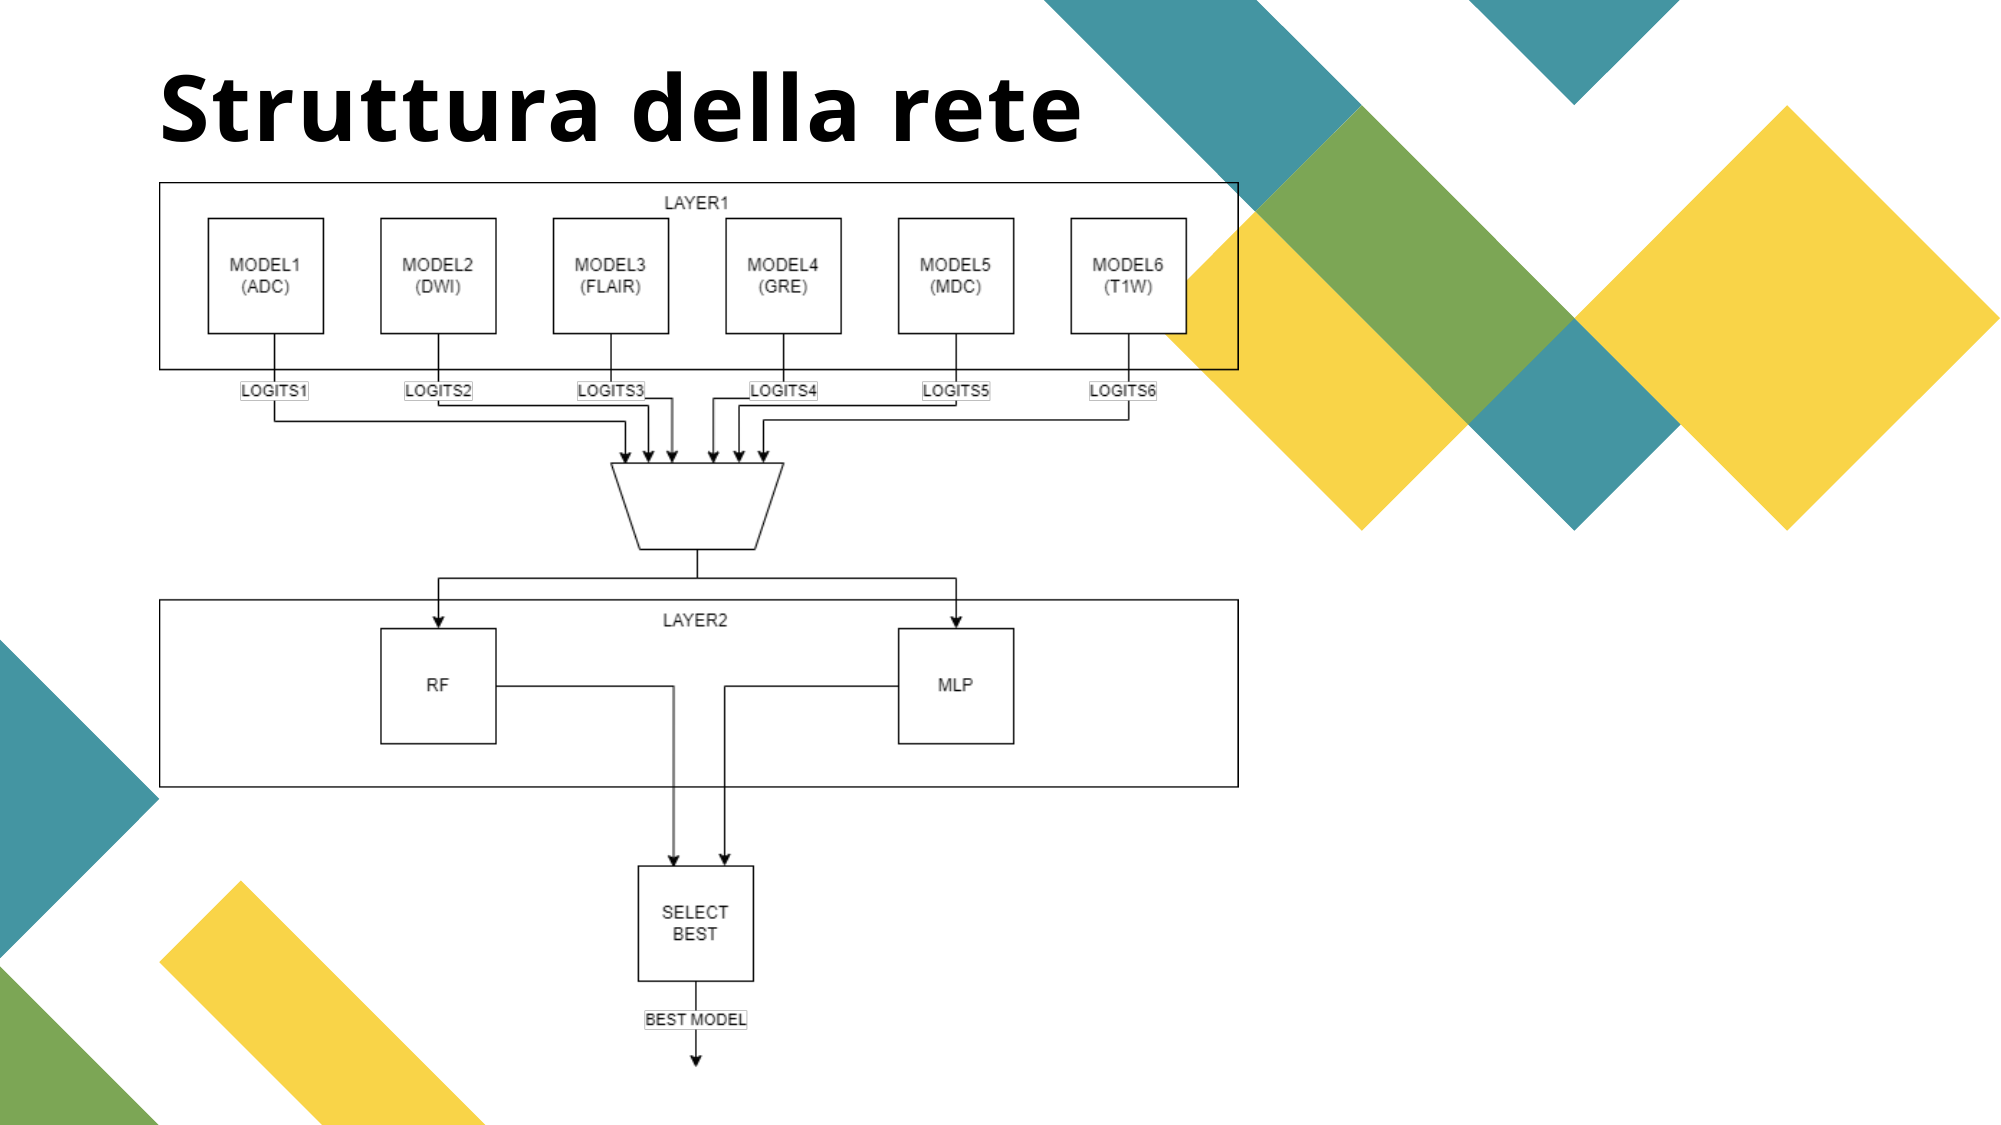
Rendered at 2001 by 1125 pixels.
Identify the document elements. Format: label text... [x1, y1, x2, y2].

title Struttura della rete [159, 60, 1816, 162]
picture [159, 181, 1239, 1080]
